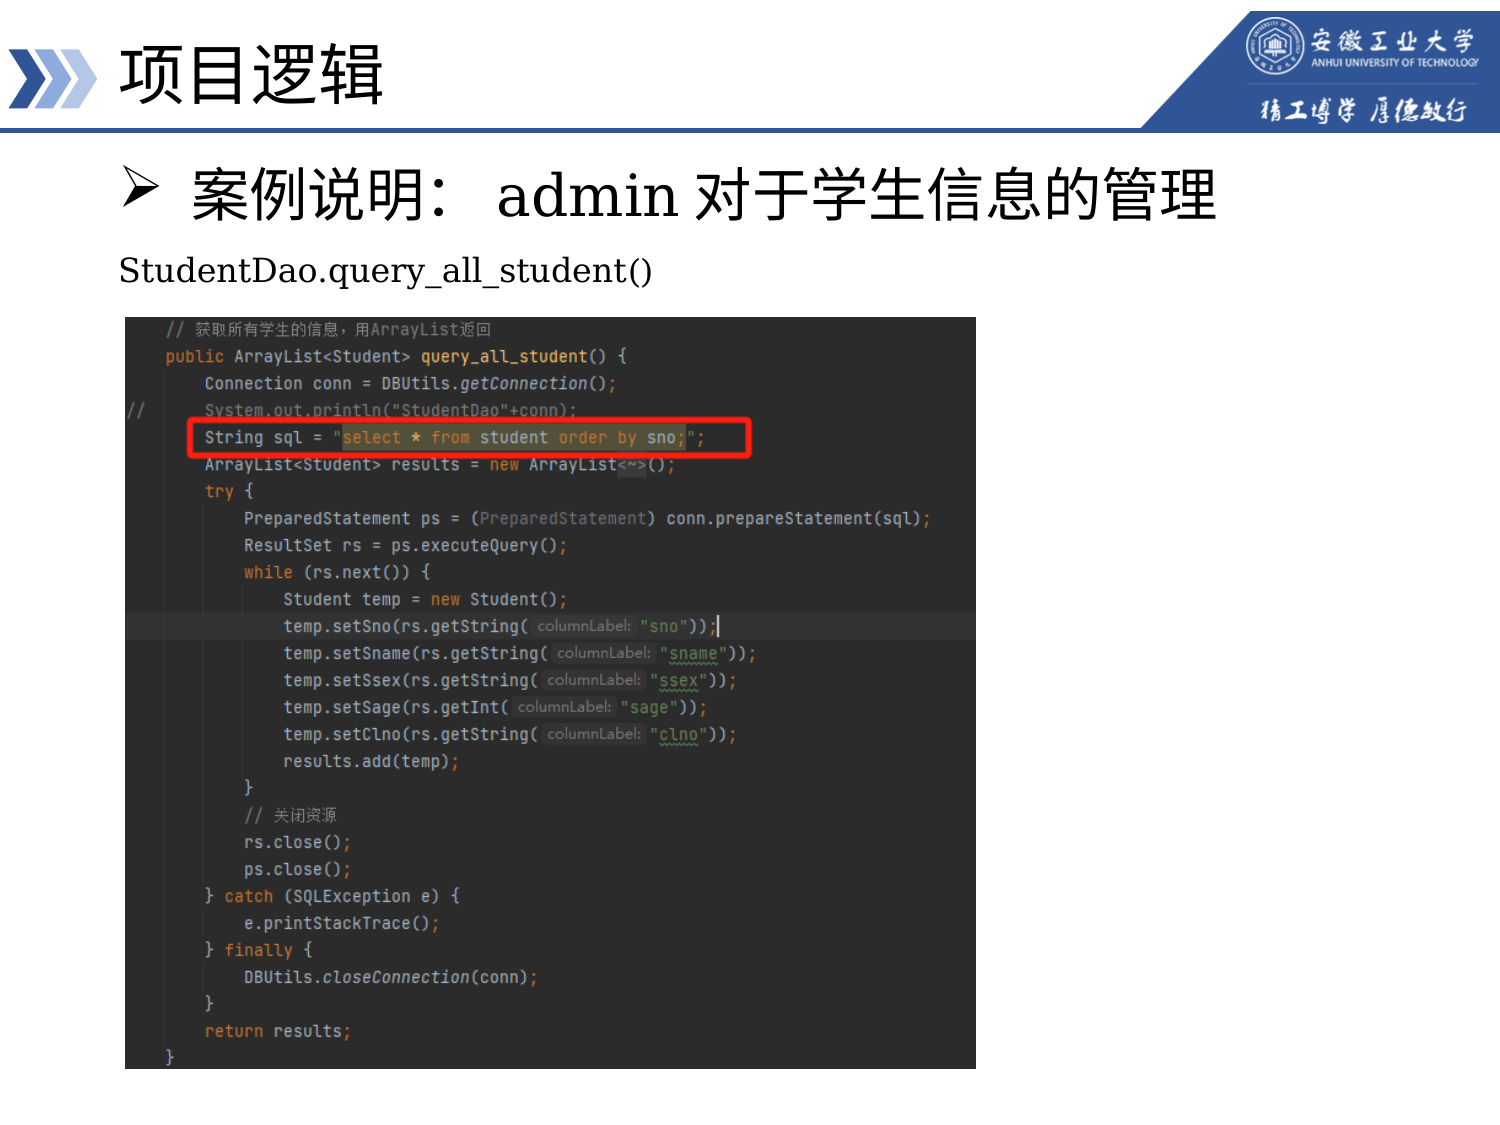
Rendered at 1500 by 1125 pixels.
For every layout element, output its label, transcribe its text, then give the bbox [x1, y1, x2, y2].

picture [1137, 11, 1500, 131]
list 案例说明：admin对于学生信息的管理 StudentDao.query_all_student() [103, 150, 1377, 1028]
picture [125, 317, 976, 1069]
title 项目逻辑 [103, 26, 1138, 130]
